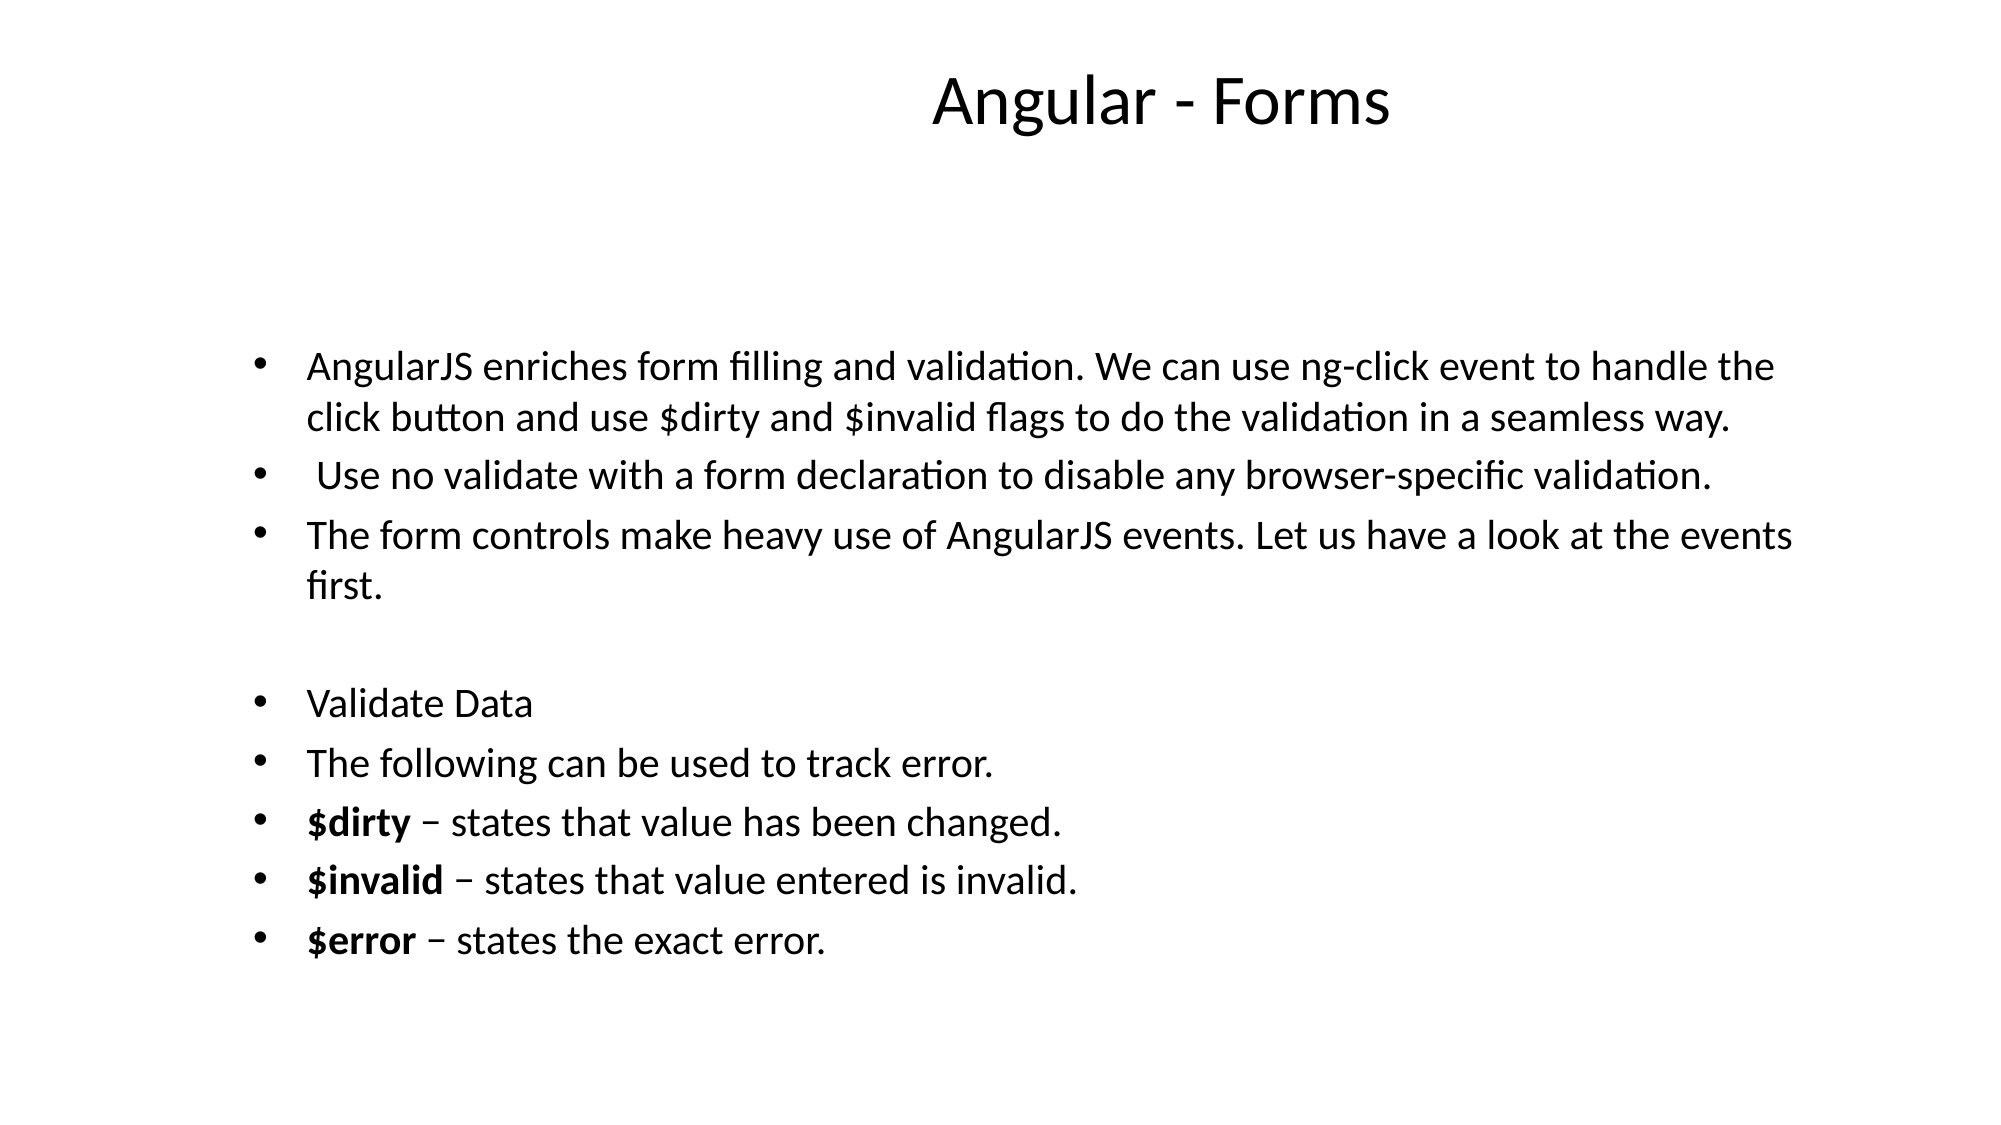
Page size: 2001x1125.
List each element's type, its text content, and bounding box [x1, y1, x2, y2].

list AngularJS enriches form filling and validation. We can use ng-click event to handle the click button and use $dirty and $invalid flags to do the validation in a seamless way. Use no validate with a form declaration to disable any browser-specific validation. The form controls make heavy use of AngularJS events. Let us have a look at the events first. Validate Data The following can be used to track error. $dirty − states that value has been changed. $invalid − states that value entered is invalid. $error − states the exact error. [238, 330, 1814, 980]
title Angular - Forms [99, 45, 1900, 233]
